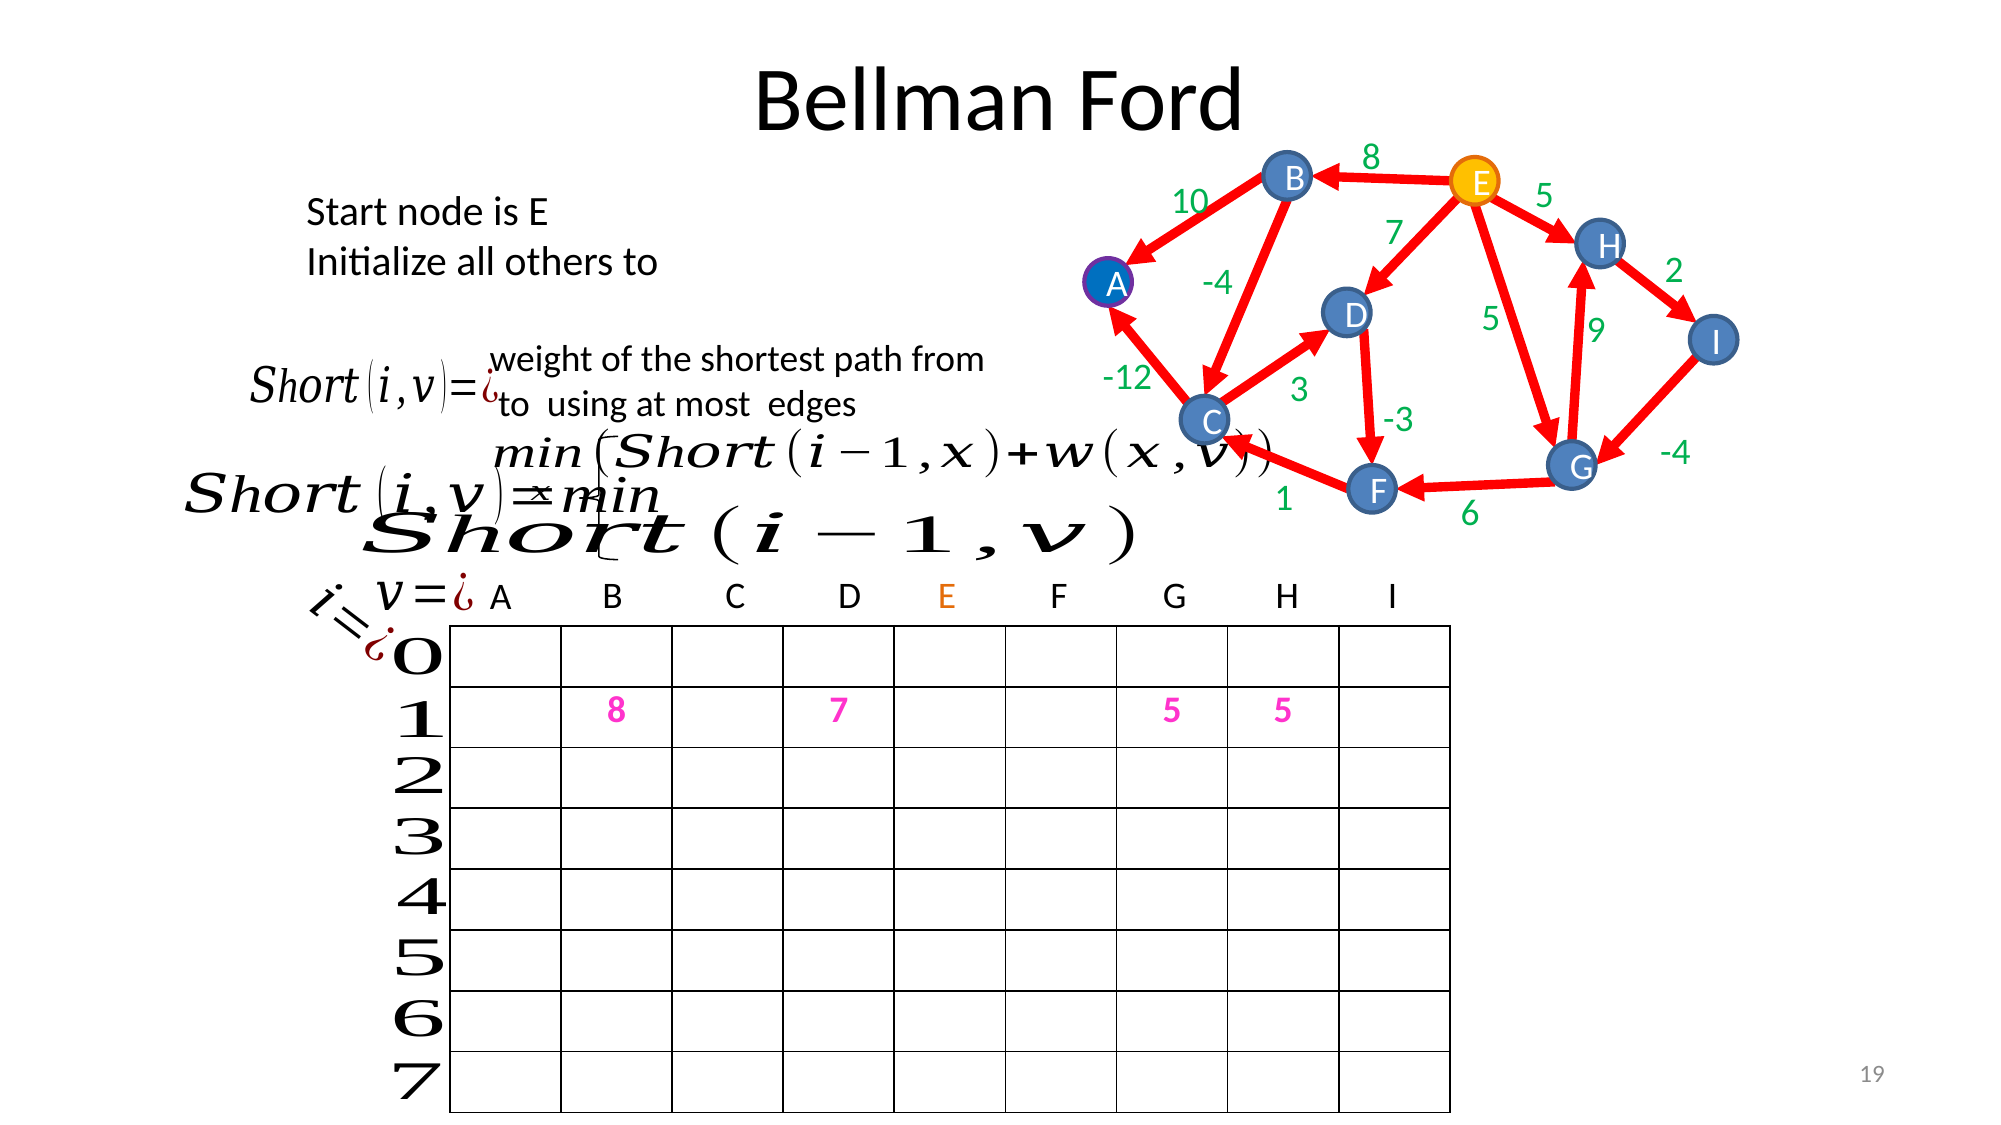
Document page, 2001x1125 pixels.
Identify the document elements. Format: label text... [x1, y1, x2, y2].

text_box G [1148, 577, 1202, 623]
text_box I [1373, 563, 1413, 623]
text_box C [710, 577, 761, 623]
slide_number 19 [1451, 1042, 1900, 1103]
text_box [1084, 124, 1738, 542]
text_box H [1260, 563, 1314, 623]
text_box A [475, 577, 527, 625]
text_box B [587, 577, 638, 623]
title Bellman Ford [324, 0, 1675, 188]
text_box D [823, 577, 877, 623]
text_box E [923, 577, 972, 623]
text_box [182, 424, 1276, 568]
text_box F [1035, 577, 1083, 623]
